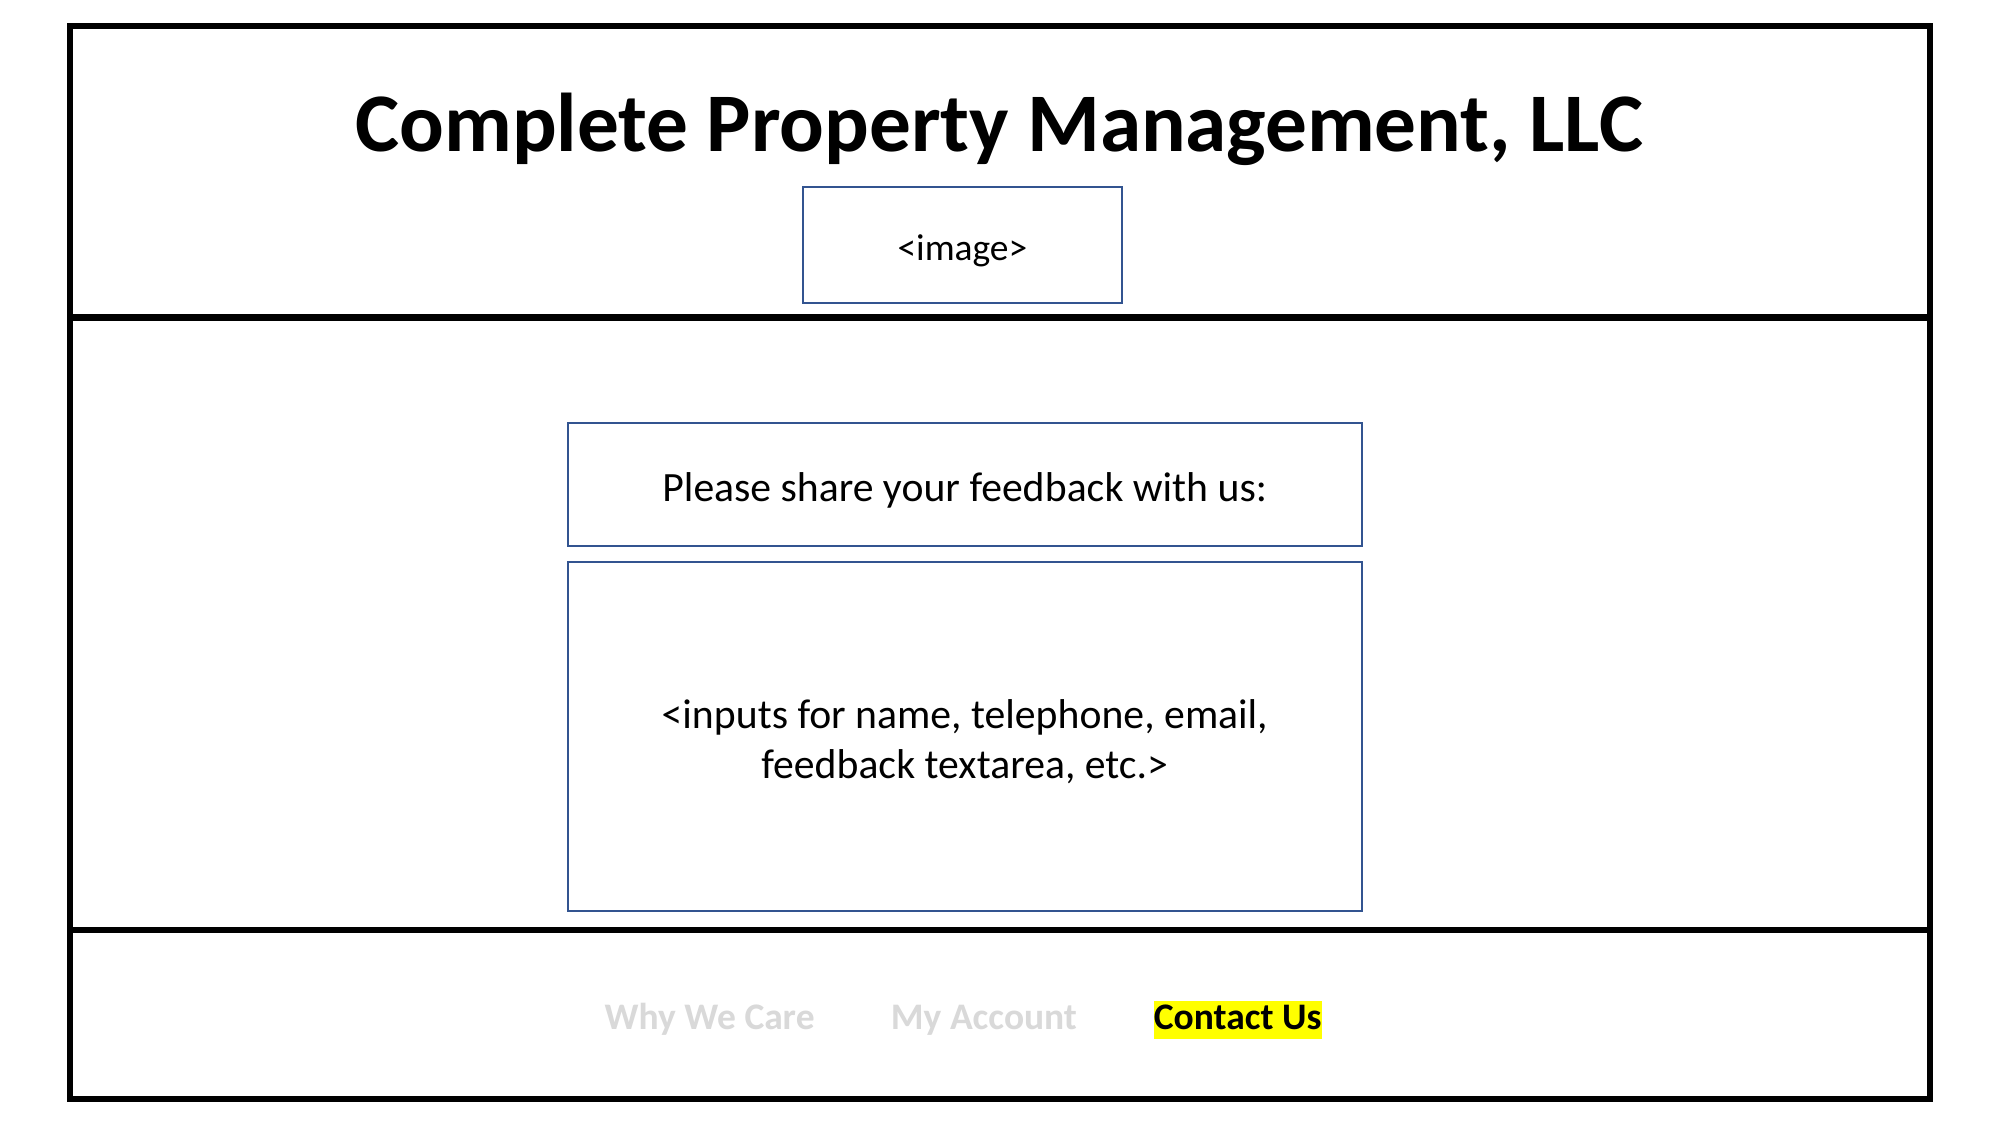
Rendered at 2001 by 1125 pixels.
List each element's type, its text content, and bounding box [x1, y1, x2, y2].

text_box <inputs for name, telephone, email, feedback textarea, etc.> [567, 561, 1363, 912]
text_box [69, 25, 1931, 316]
text_box Why We Care My Account Contact Us [114, 984, 1845, 1045]
text_box [69, 316, 1931, 931]
text_box [69, 931, 1931, 1100]
text_box <image> [802, 186, 1123, 304]
text_box Please share your feedback with us: [567, 422, 1363, 547]
text_box Complete Property Management, LLC [70, 61, 1930, 176]
